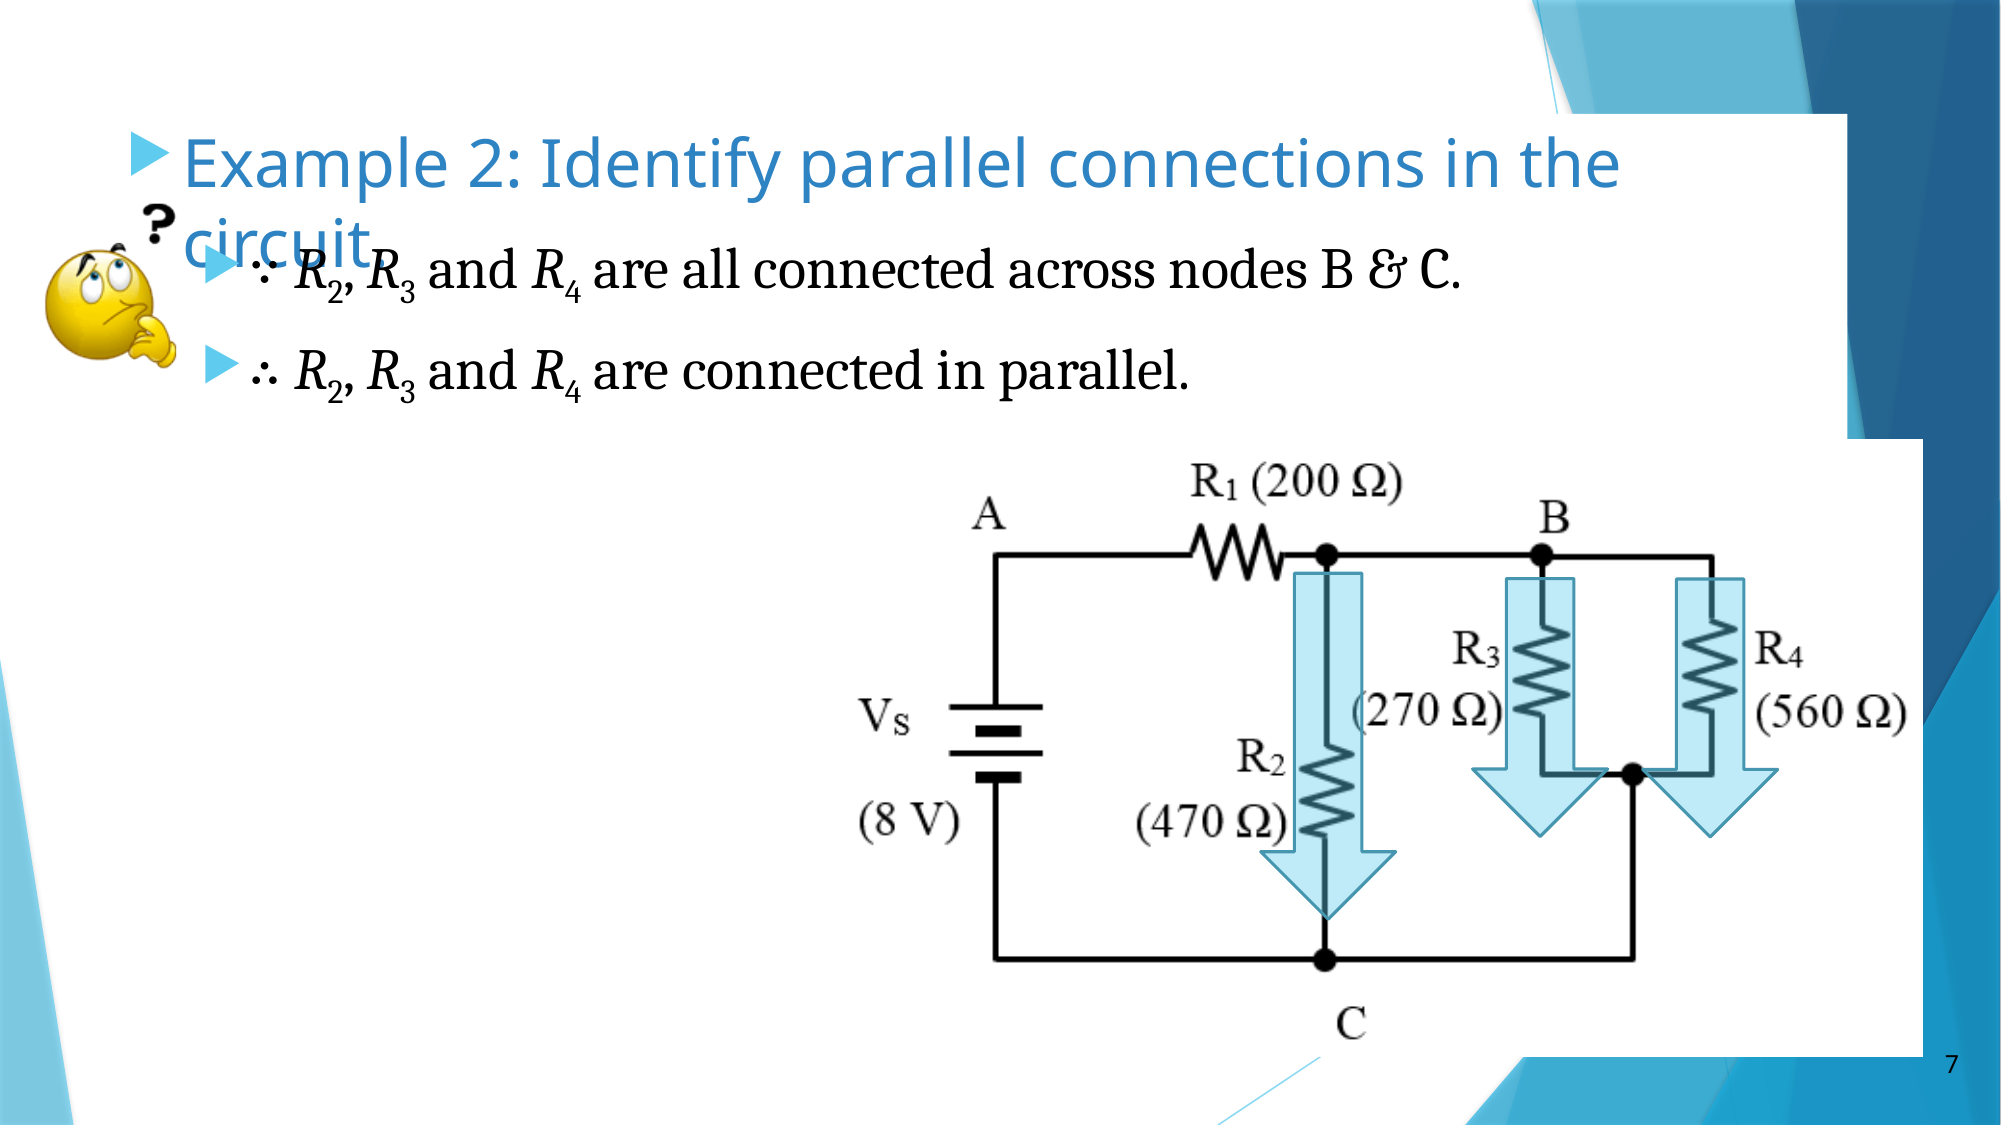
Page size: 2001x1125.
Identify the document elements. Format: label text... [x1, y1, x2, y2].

slide_number 7 [1862, 1035, 1975, 1096]
picture [24, 198, 198, 372]
list Example 2: Identify parallel connections in the circuit. [111, 113, 1848, 767]
picture [845, 439, 1923, 1058]
text_box ∵ R2, R3 and R4 are all connected across nodes B & C. ∴ R2, R3 and R4 are connected in parallel. [111, 222, 1741, 418]
